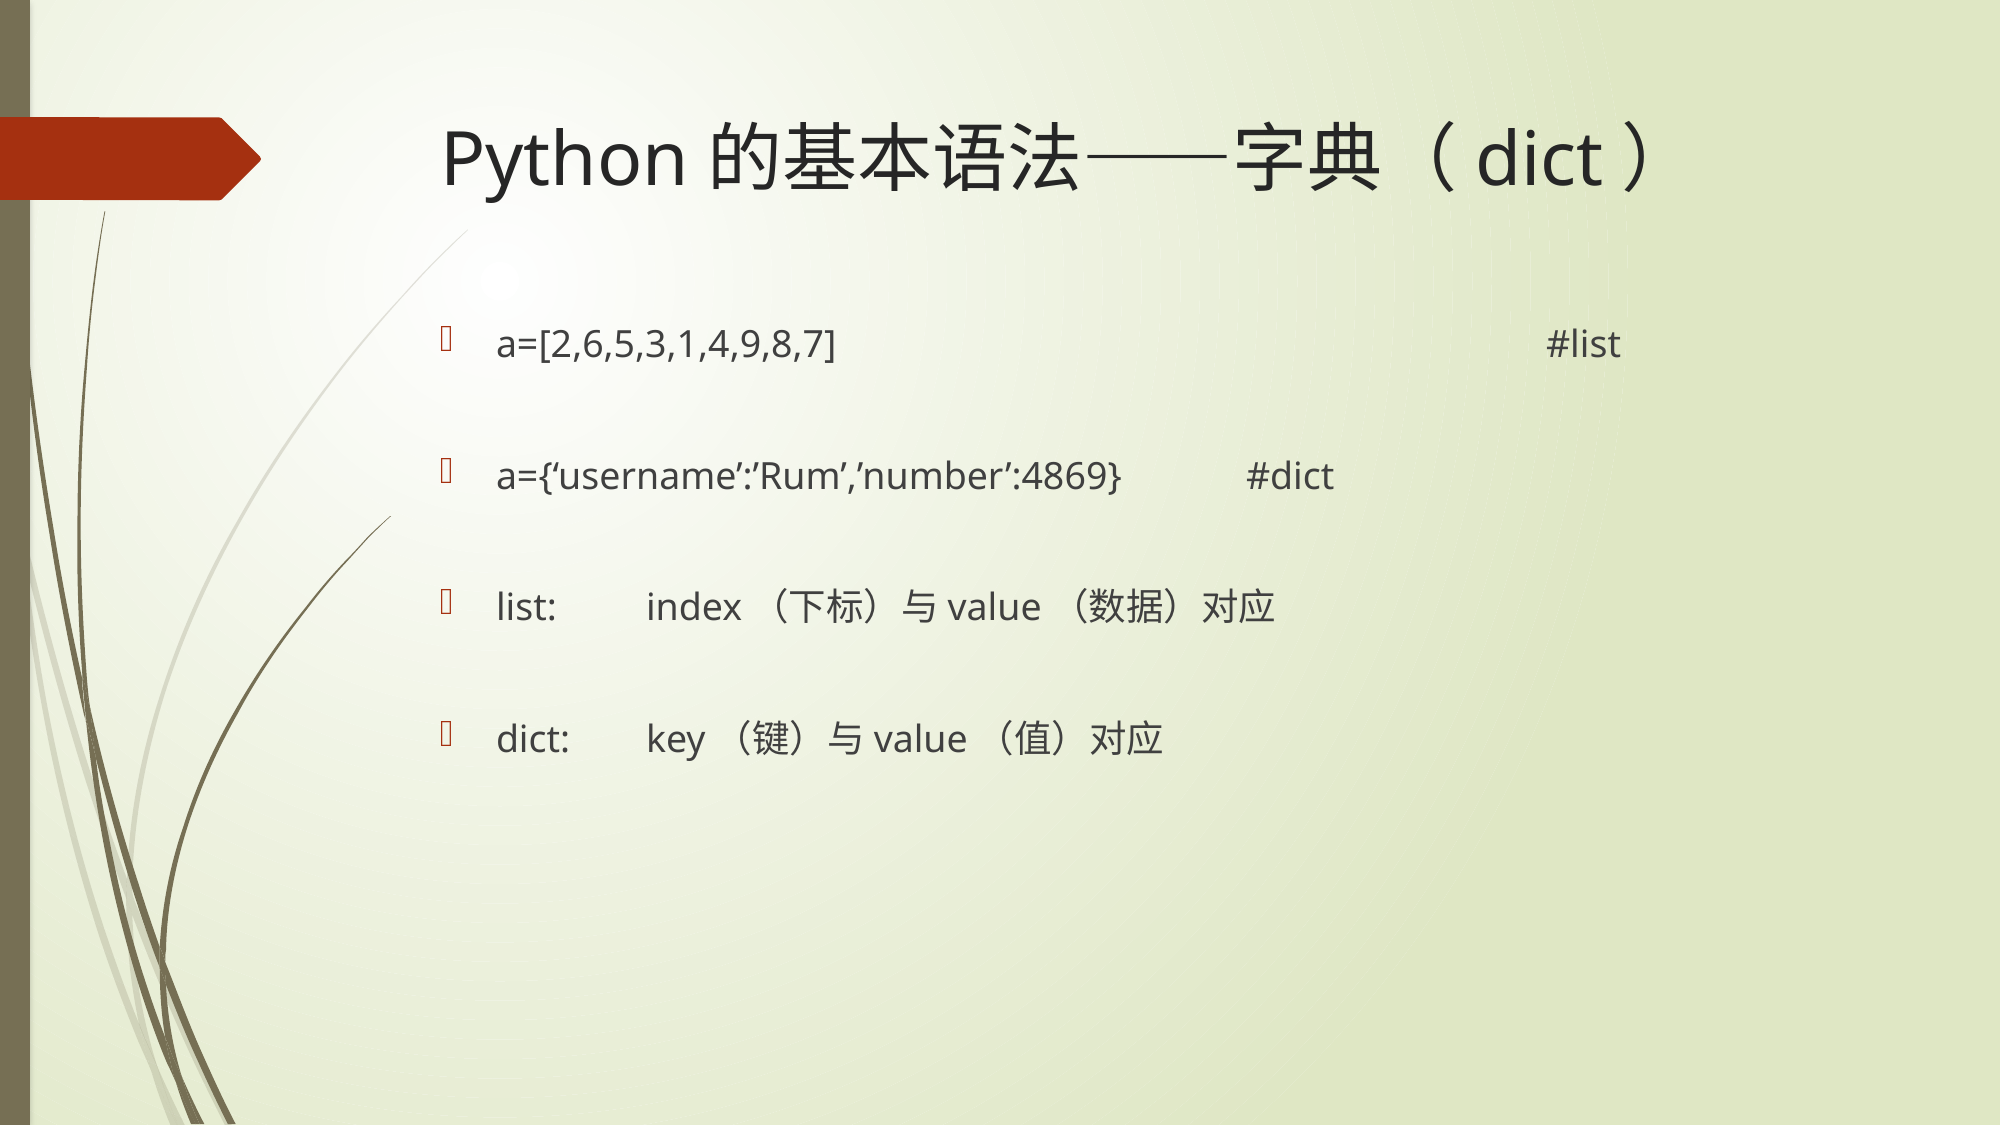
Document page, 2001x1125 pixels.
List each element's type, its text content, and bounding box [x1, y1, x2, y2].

list a=[2,6,5,3,1,4,9,8,7] #list a={‘username’:’Rum’,’number’:4869} #dict list: index（下标）与value（数据）对应 dict: key（键）与value（值）对应 [424, 312, 1888, 1125]
title Python的基本语法——字典（dict） [425, 102, 1888, 312]
